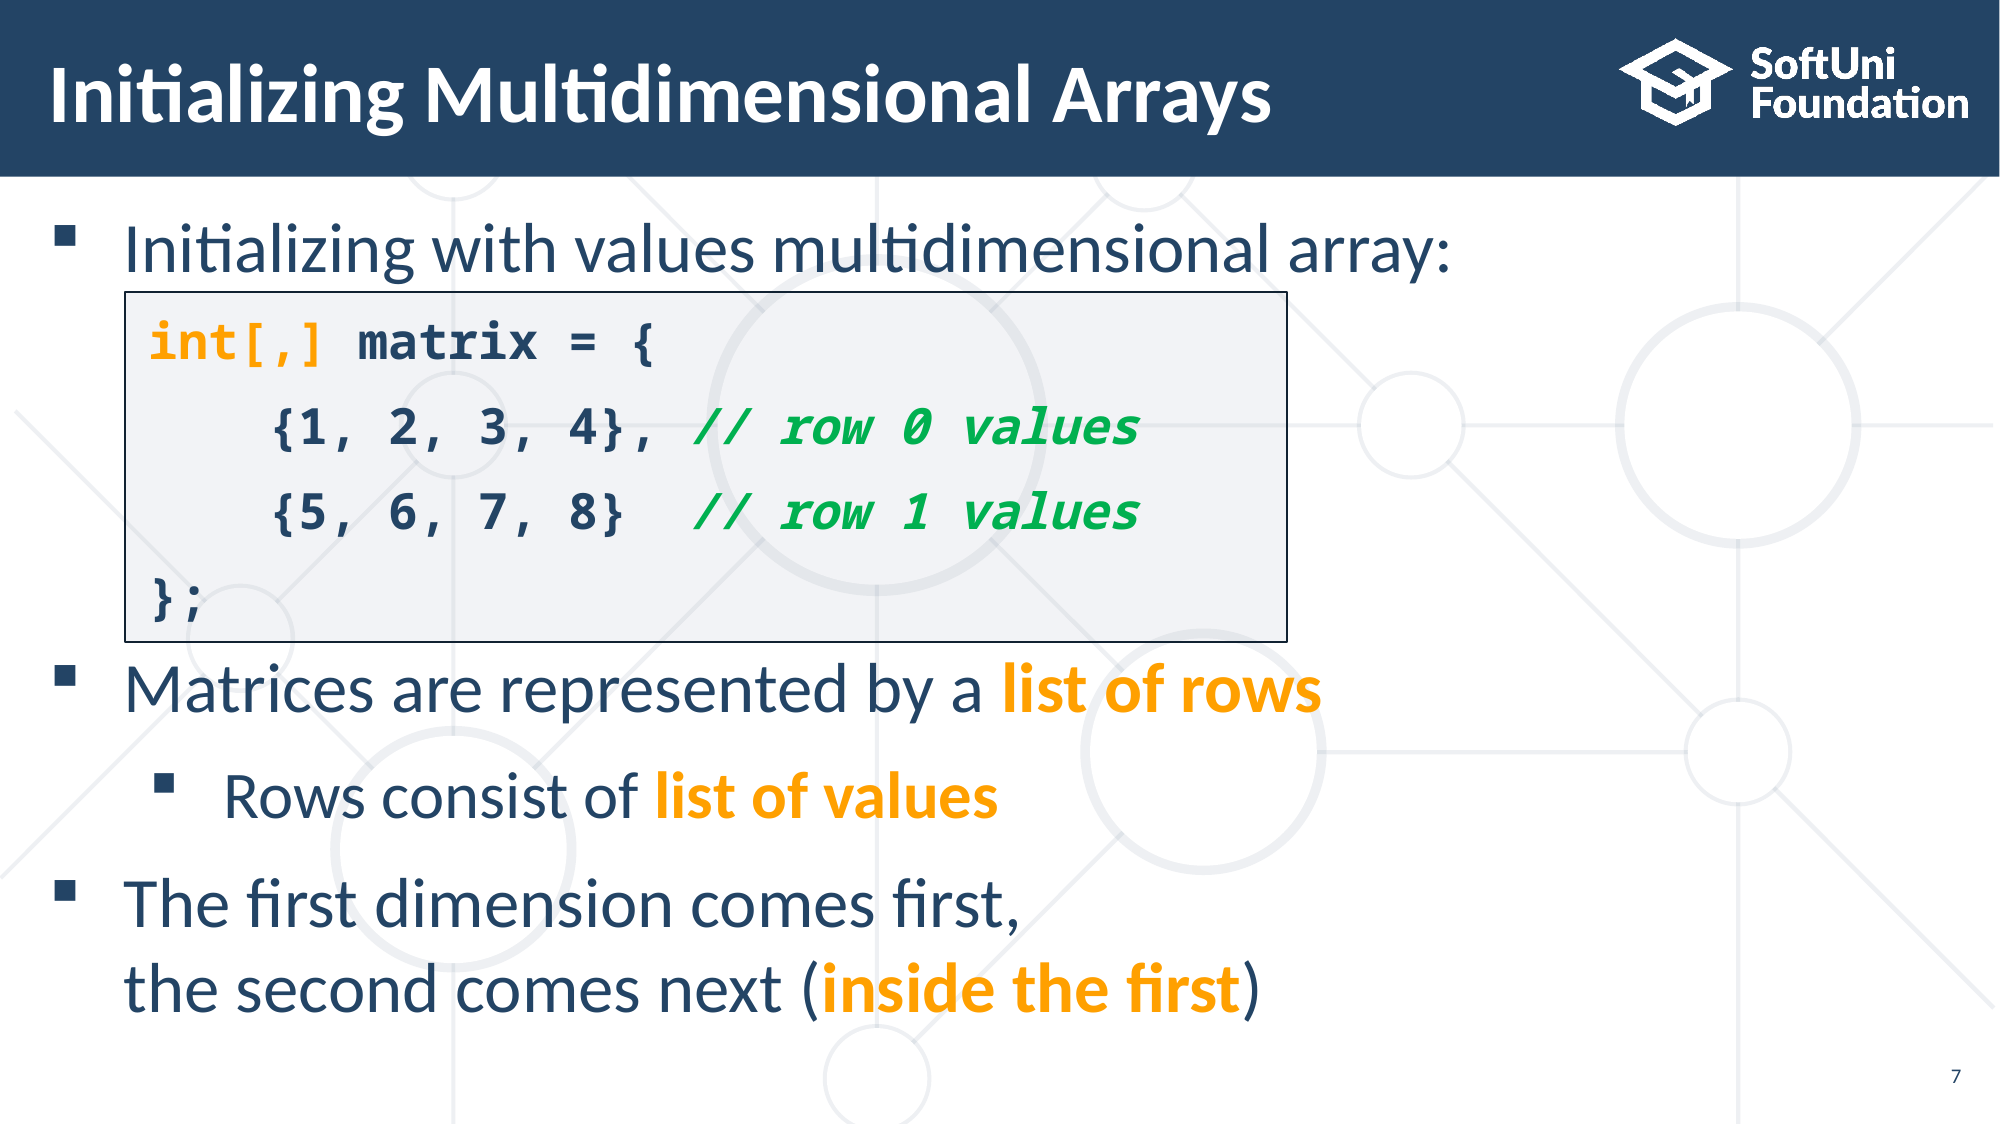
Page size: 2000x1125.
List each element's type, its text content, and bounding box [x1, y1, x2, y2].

picture [1618, 38, 1968, 126]
text_box int[,] matrix = { {1, 2, 3, 4}, // row 0 values {5, 6, 7, 8} // row 1 values }; [124, 291, 1288, 643]
slide_number 7 [1896, 1049, 1968, 1101]
title Initializing Multidimensional Arrays [31, 16, 1591, 162]
list Initializing with values multidimensional array: Matrices are represented by a list of rows Rows consist of list of values The first dimension comes first, the second comes next (inside the first) [31, 196, 1969, 1125]
